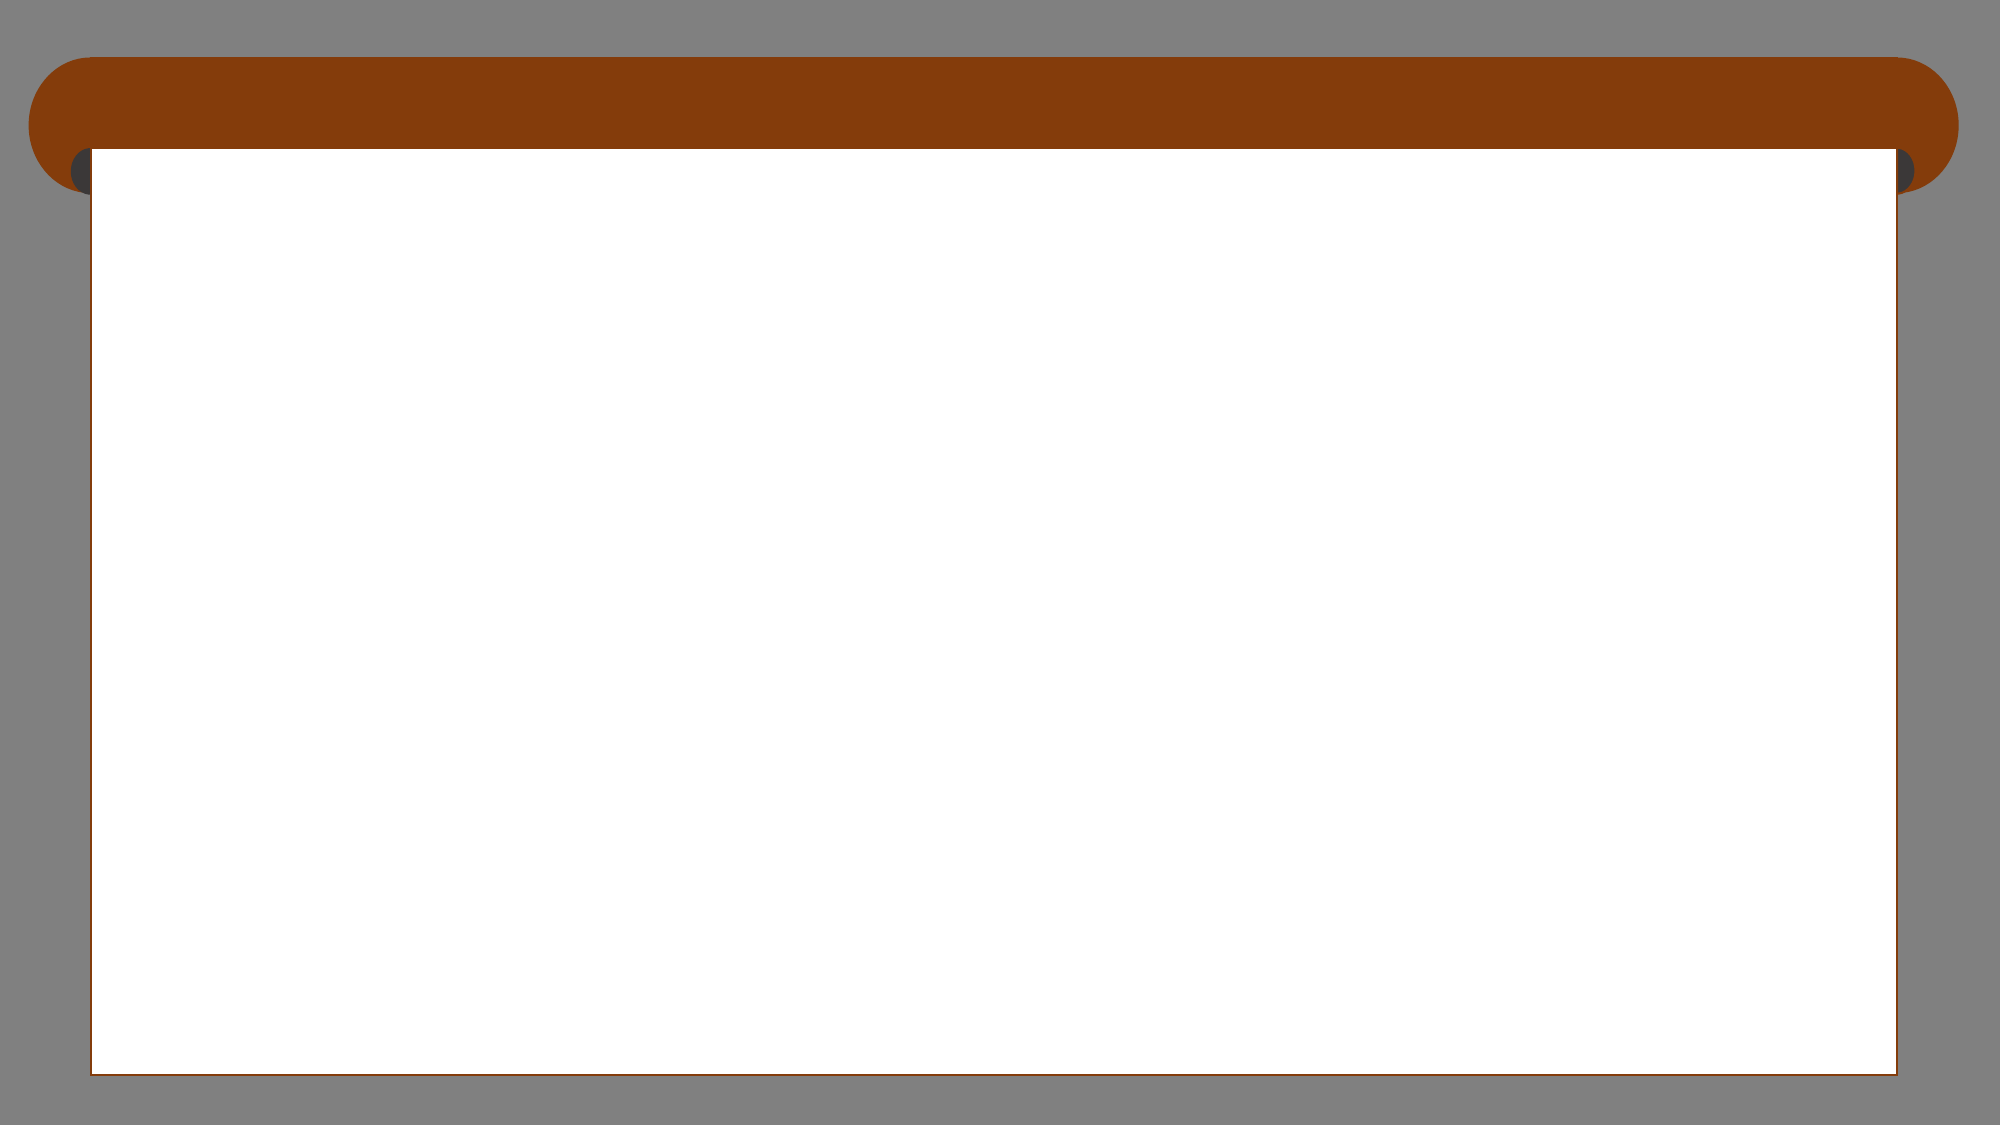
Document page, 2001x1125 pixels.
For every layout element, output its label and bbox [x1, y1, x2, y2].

text_box [70, 148, 90, 195]
text_box [1895, 146, 1917, 195]
text_box [90, 147, 1898, 1076]
text_box [91, 57, 1896, 147]
text_box [1896, 57, 1959, 193]
text_box [28, 57, 91, 193]
